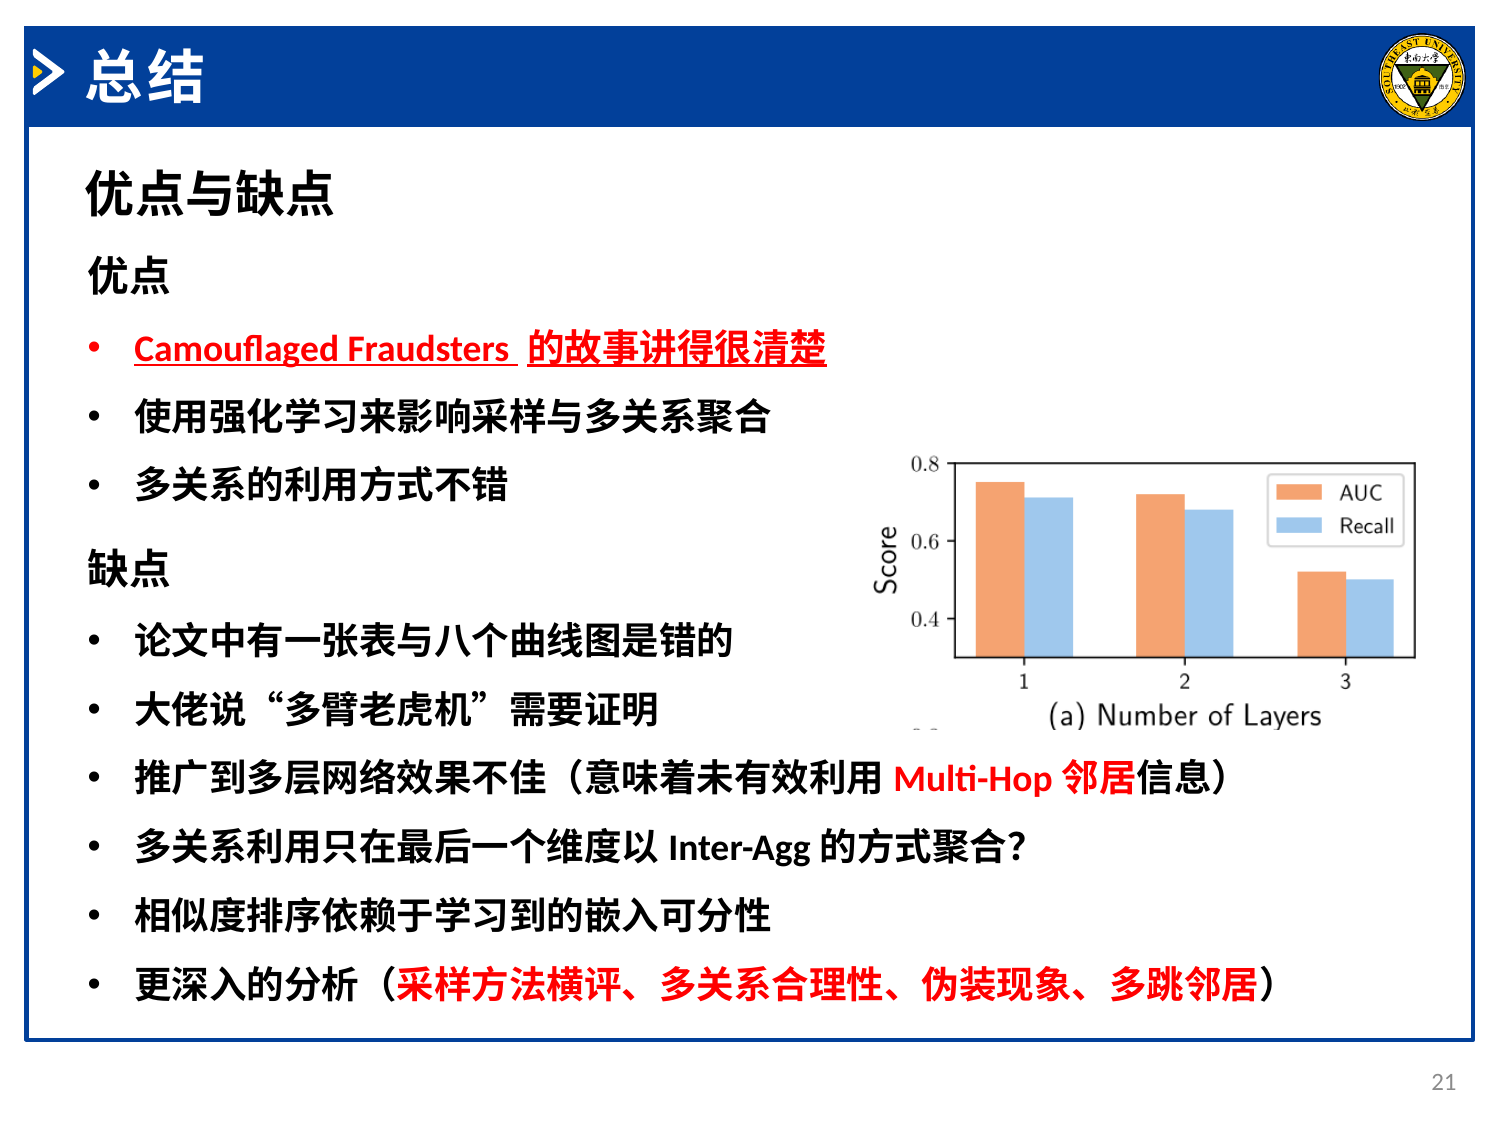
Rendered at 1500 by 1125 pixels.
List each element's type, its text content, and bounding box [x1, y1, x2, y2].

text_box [72, 440, 1428, 1014]
text_box 优点 Camouflaged Fraudsters 的故事讲得很清楚 使用强化学习来影响采样与多关系聚合 多关系的利用方式不错 [72, 230, 876, 440]
picture [1378, 33, 1467, 121]
slide_number 21 [1382, 1051, 1472, 1111]
text_box 优点与缺点 [70, 154, 503, 230]
text_box 总结 [70, 32, 605, 118]
